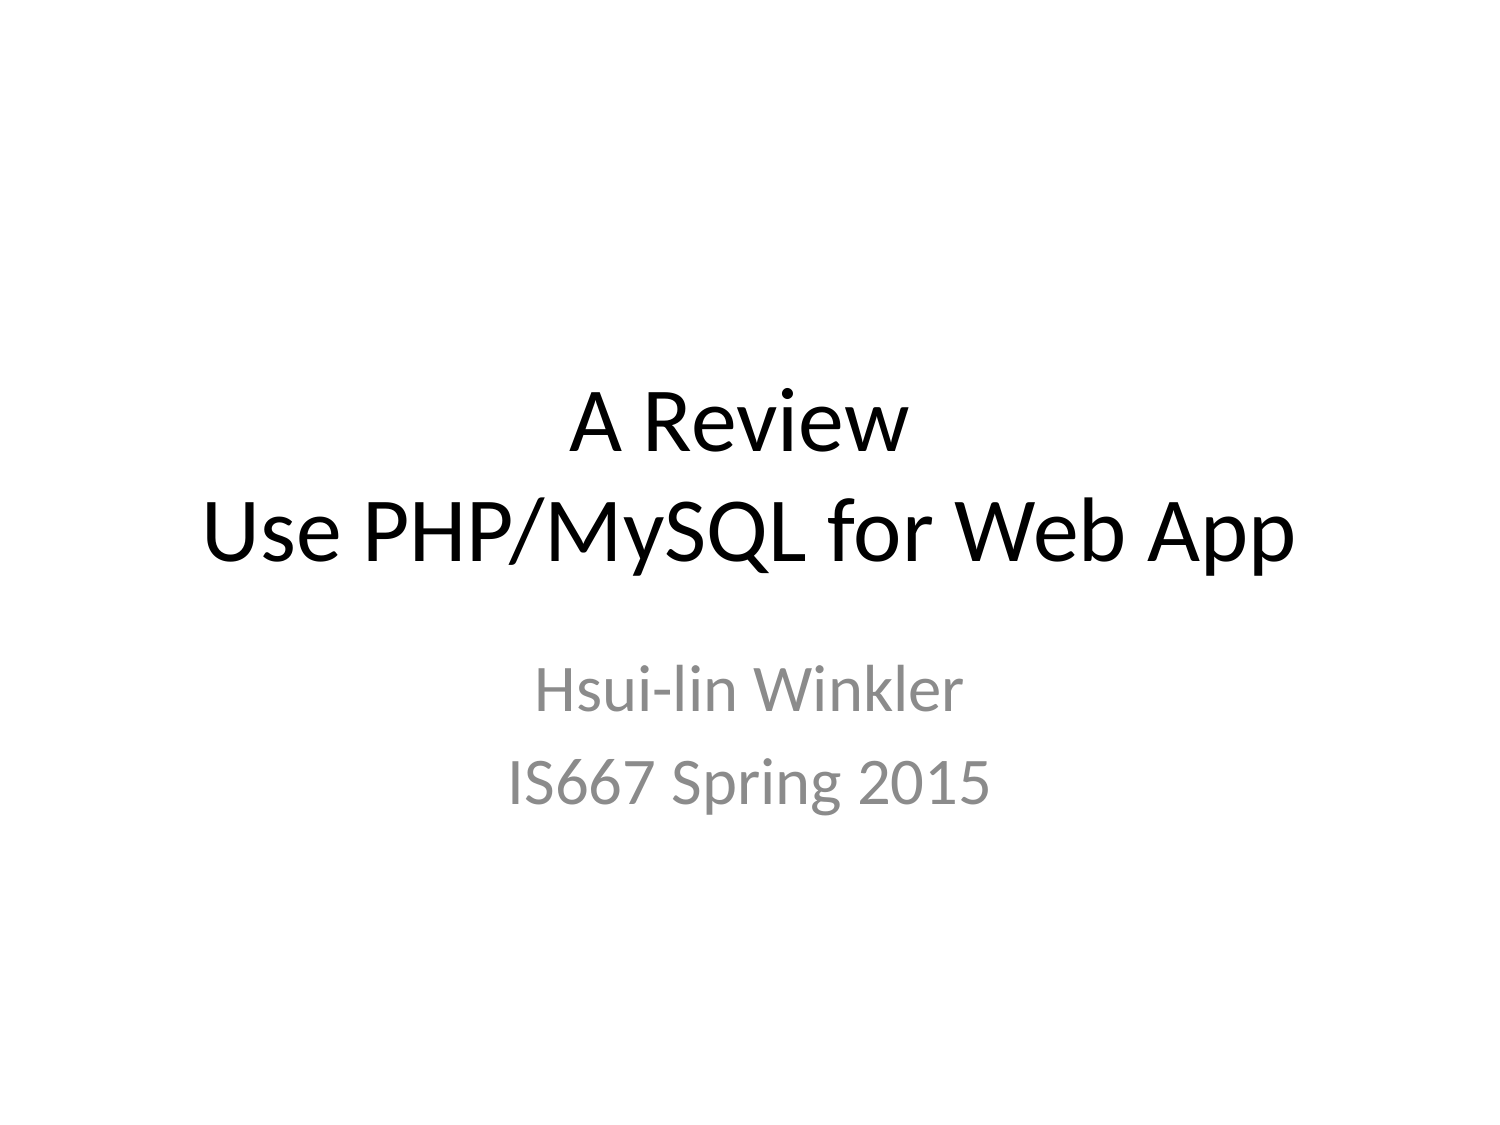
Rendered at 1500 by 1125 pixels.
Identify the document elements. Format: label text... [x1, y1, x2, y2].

subtitle Hsui-lin Winkler IS667 Spring 2015 [225, 637, 1275, 925]
title A Review Use PHP/MySQL for Web App [112, 349, 1388, 591]
